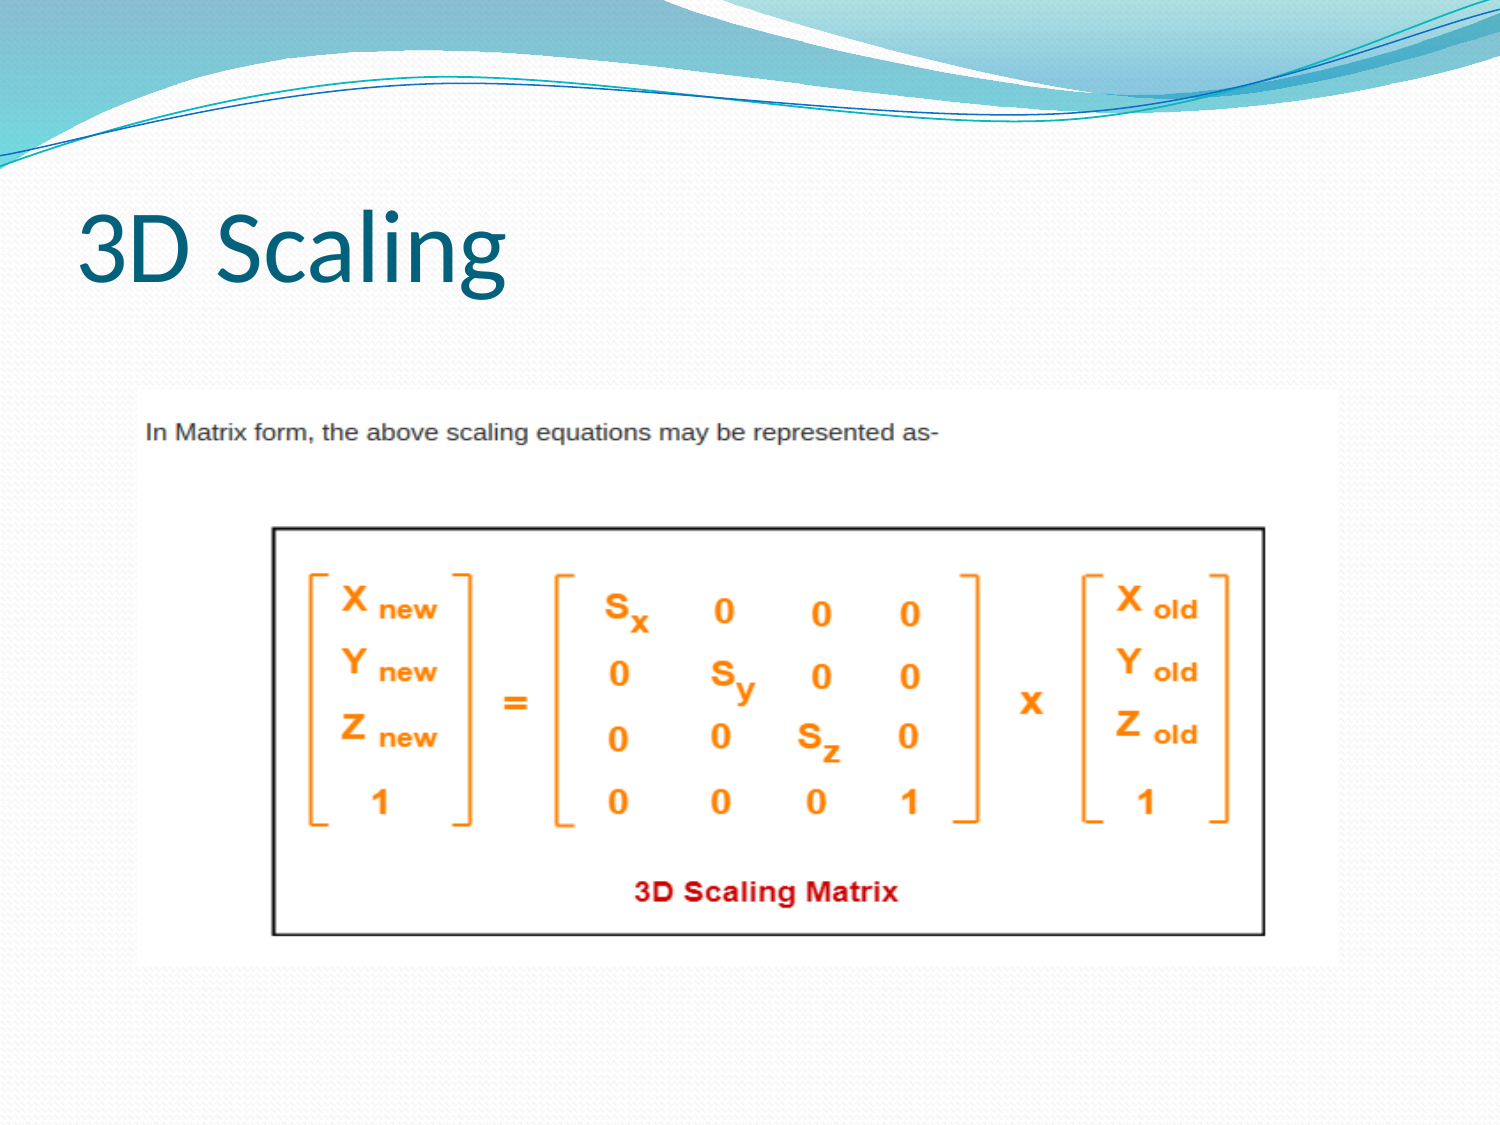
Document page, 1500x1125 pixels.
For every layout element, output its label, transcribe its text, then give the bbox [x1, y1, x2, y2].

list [137, 388, 1338, 966]
title 3D Scaling [75, 115, 1425, 303]
